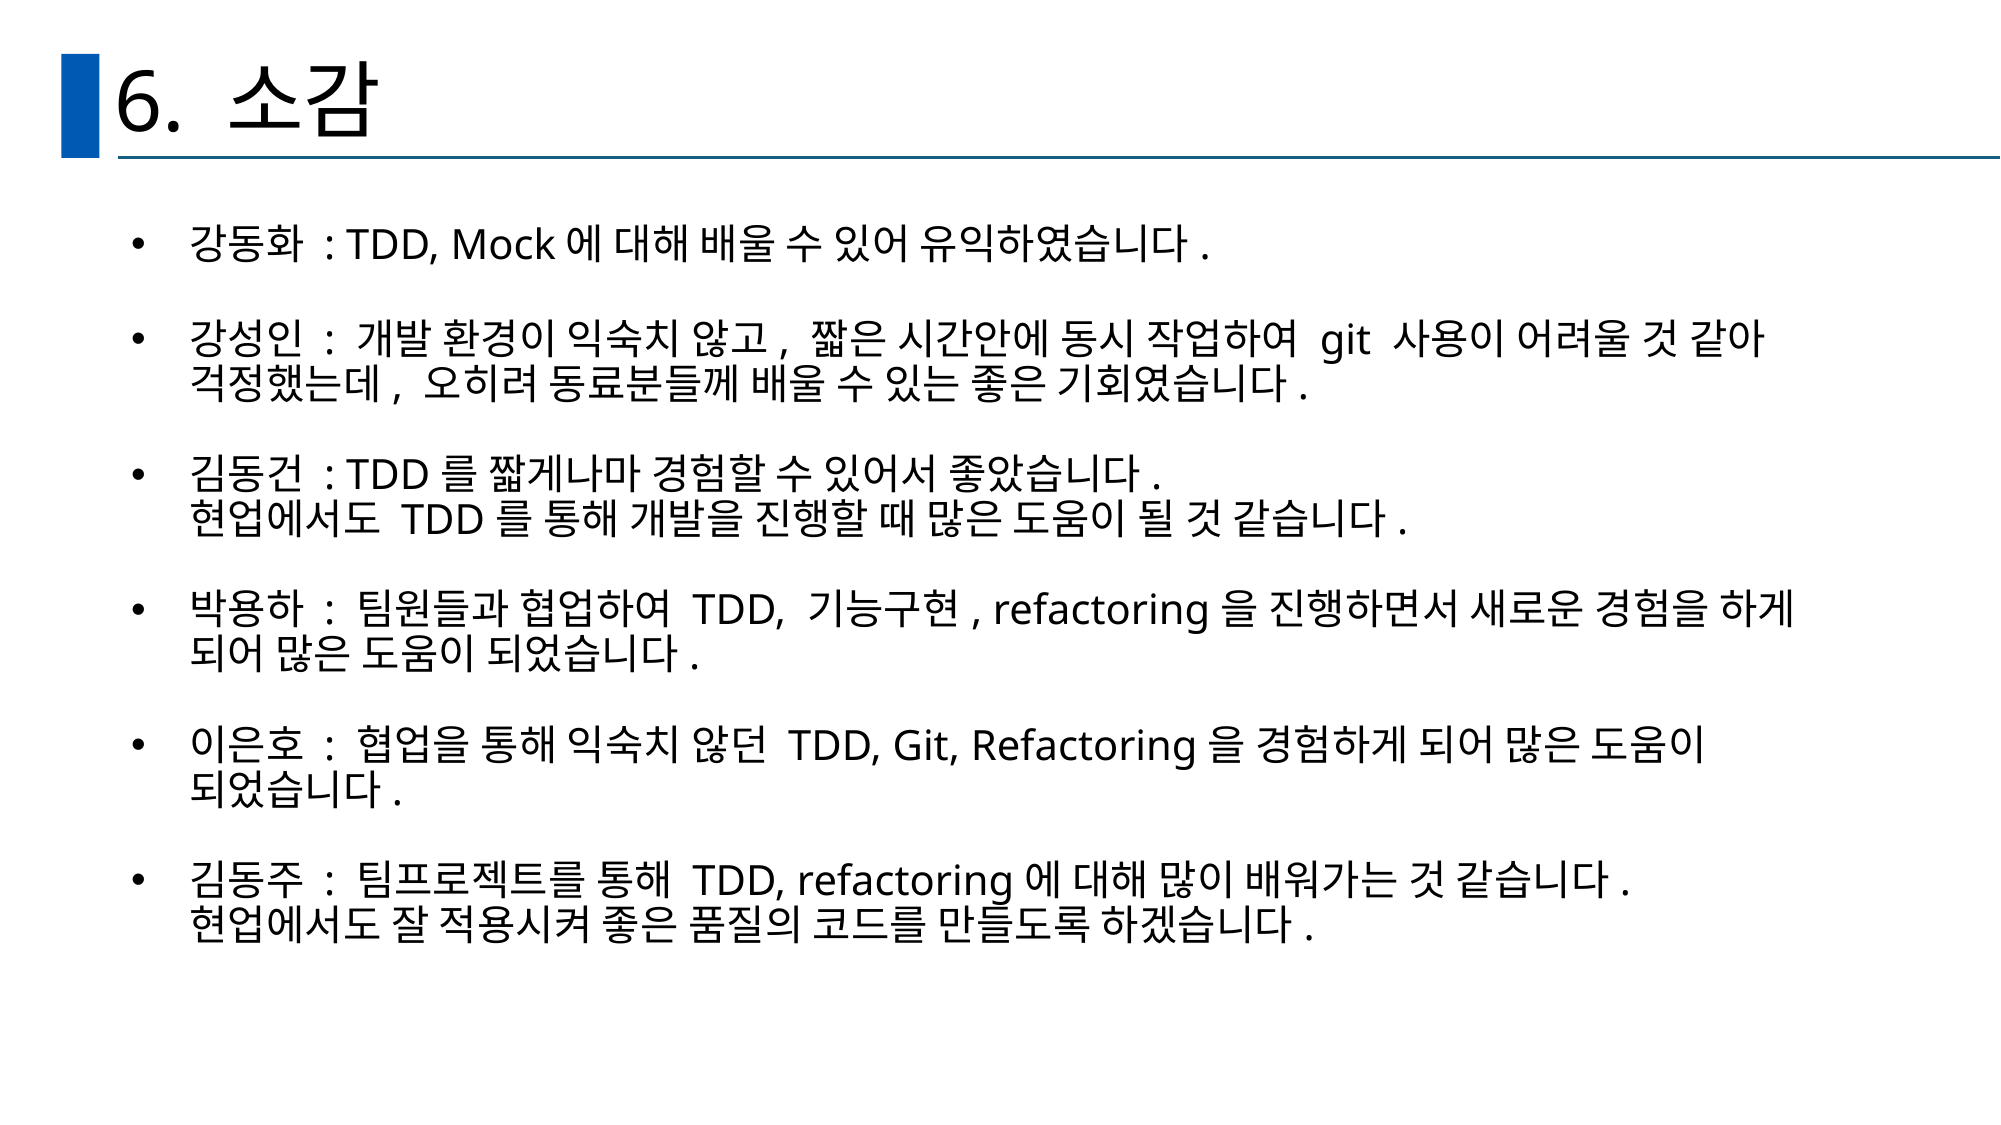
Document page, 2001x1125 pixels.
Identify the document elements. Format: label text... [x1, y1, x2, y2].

list 강동화 : TDD, Mock에 대해 배울 수 있어 유익하였습니다. 강성인 : 개발 환경이 익숙치 않고, 짧은 시간안에 동시 작업하여 git 사용이 어려울 것 같아 걱정했는데, 오히려 동료분들께 배울 수 있는 좋은 기회였습니다. 김동건 : TDD를 짧게나마 경험할 수 있어서 좋았습니다. 현업에서도 TDD를 통해 개발을 진행할 때 많은 도움이 될 것 같습니다. 박용하 : 팀원들과 협업하여 TDD, 기능구현, refactoring을 진행하면서 새로운 경험을 하게 되어 많은 도움이 되었습니다. 이은호 : 협업을 통해 익숙치 않던 TDD, Git, Refactoring을 경험하게 되어 많은 도움이 되었습니다. 김동주 : 팀프로젝트를 통해 TDD, refactoring에 대해 많이 배워가는 것 같습니다. 현업에서도 잘 적용시켜 좋은 품질의 코드를 만들도록 하겠습니다. [99, 215, 1825, 1025]
title 6. 소감 [99, 50, 1825, 158]
